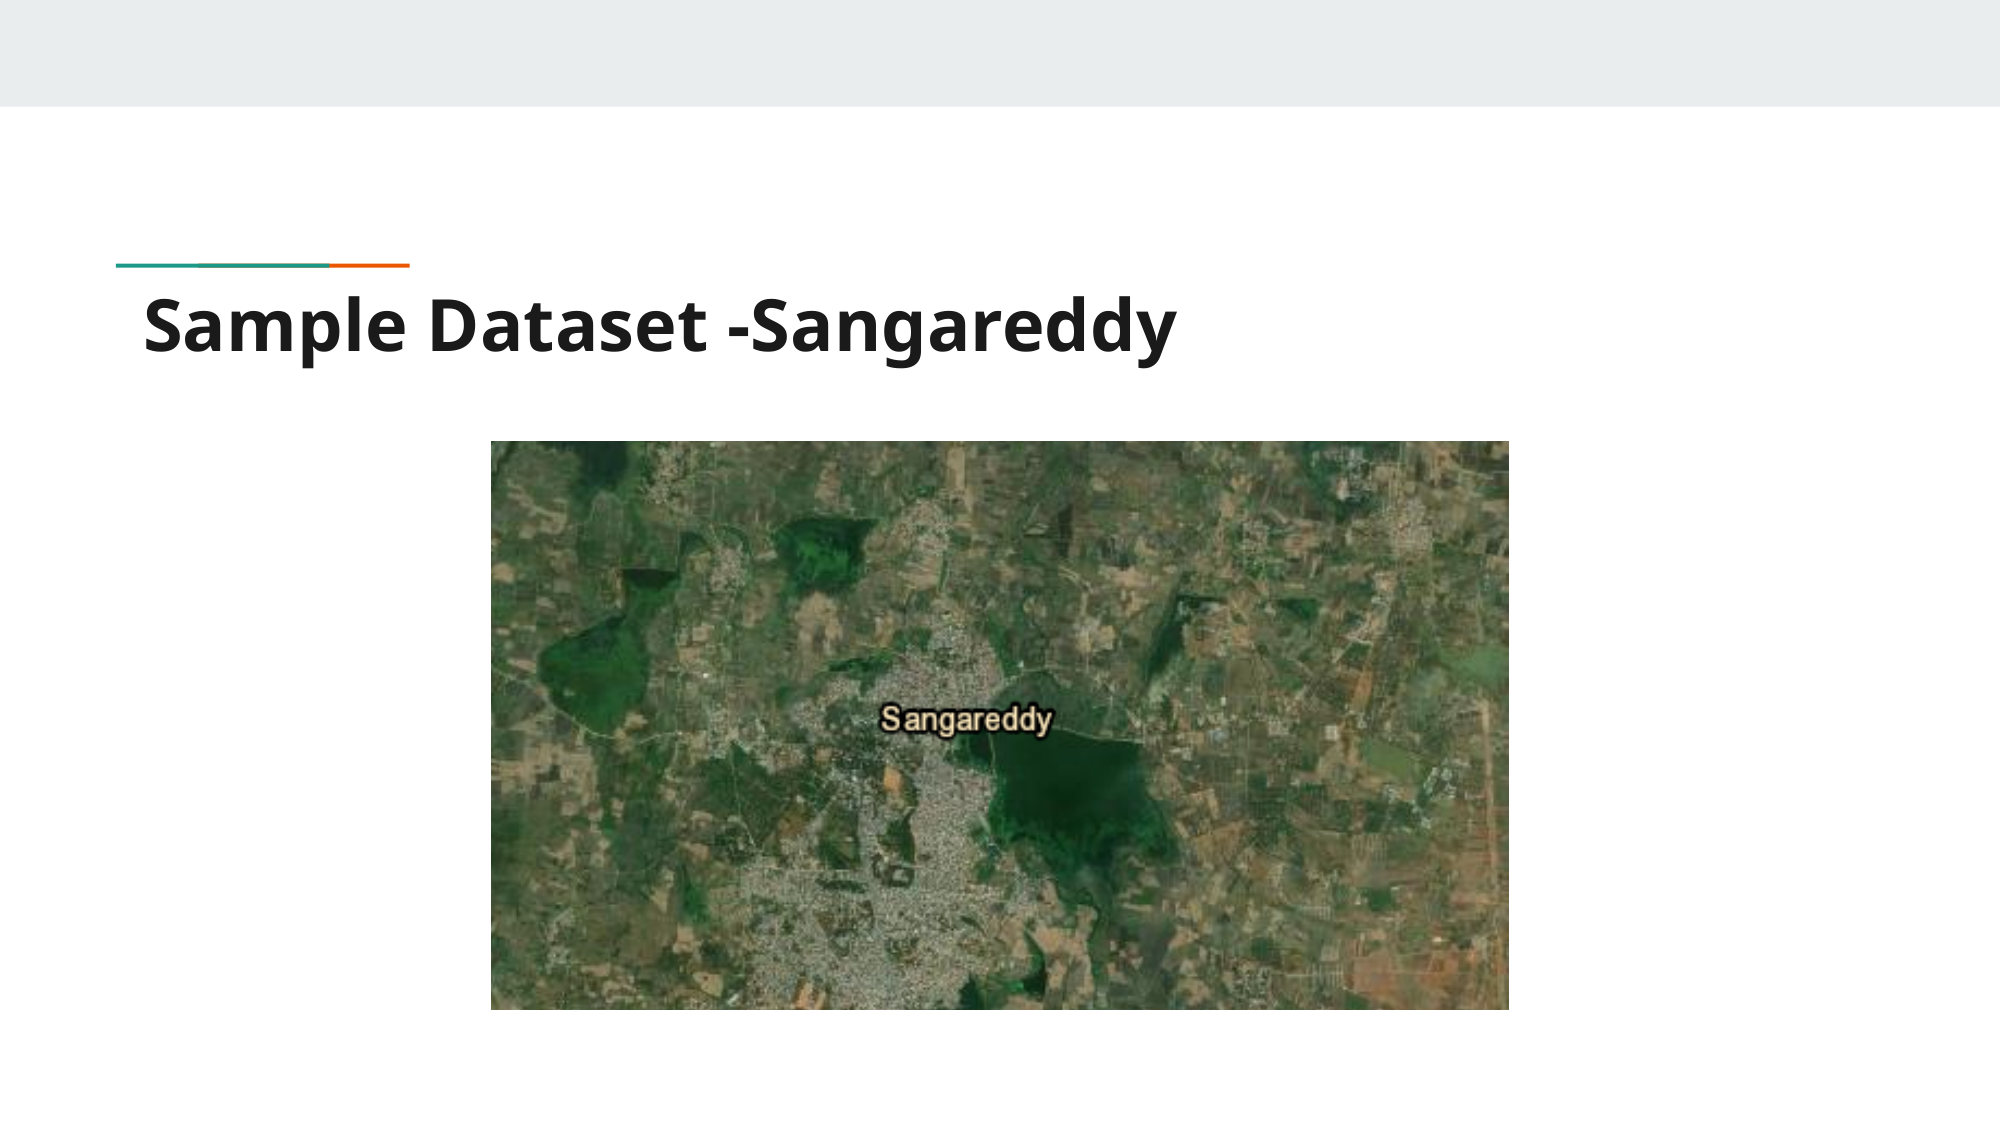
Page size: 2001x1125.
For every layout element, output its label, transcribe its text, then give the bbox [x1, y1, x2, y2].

title Sample Dataset -Sangareddy [128, 264, 1810, 382]
picture [490, 441, 1510, 1010]
